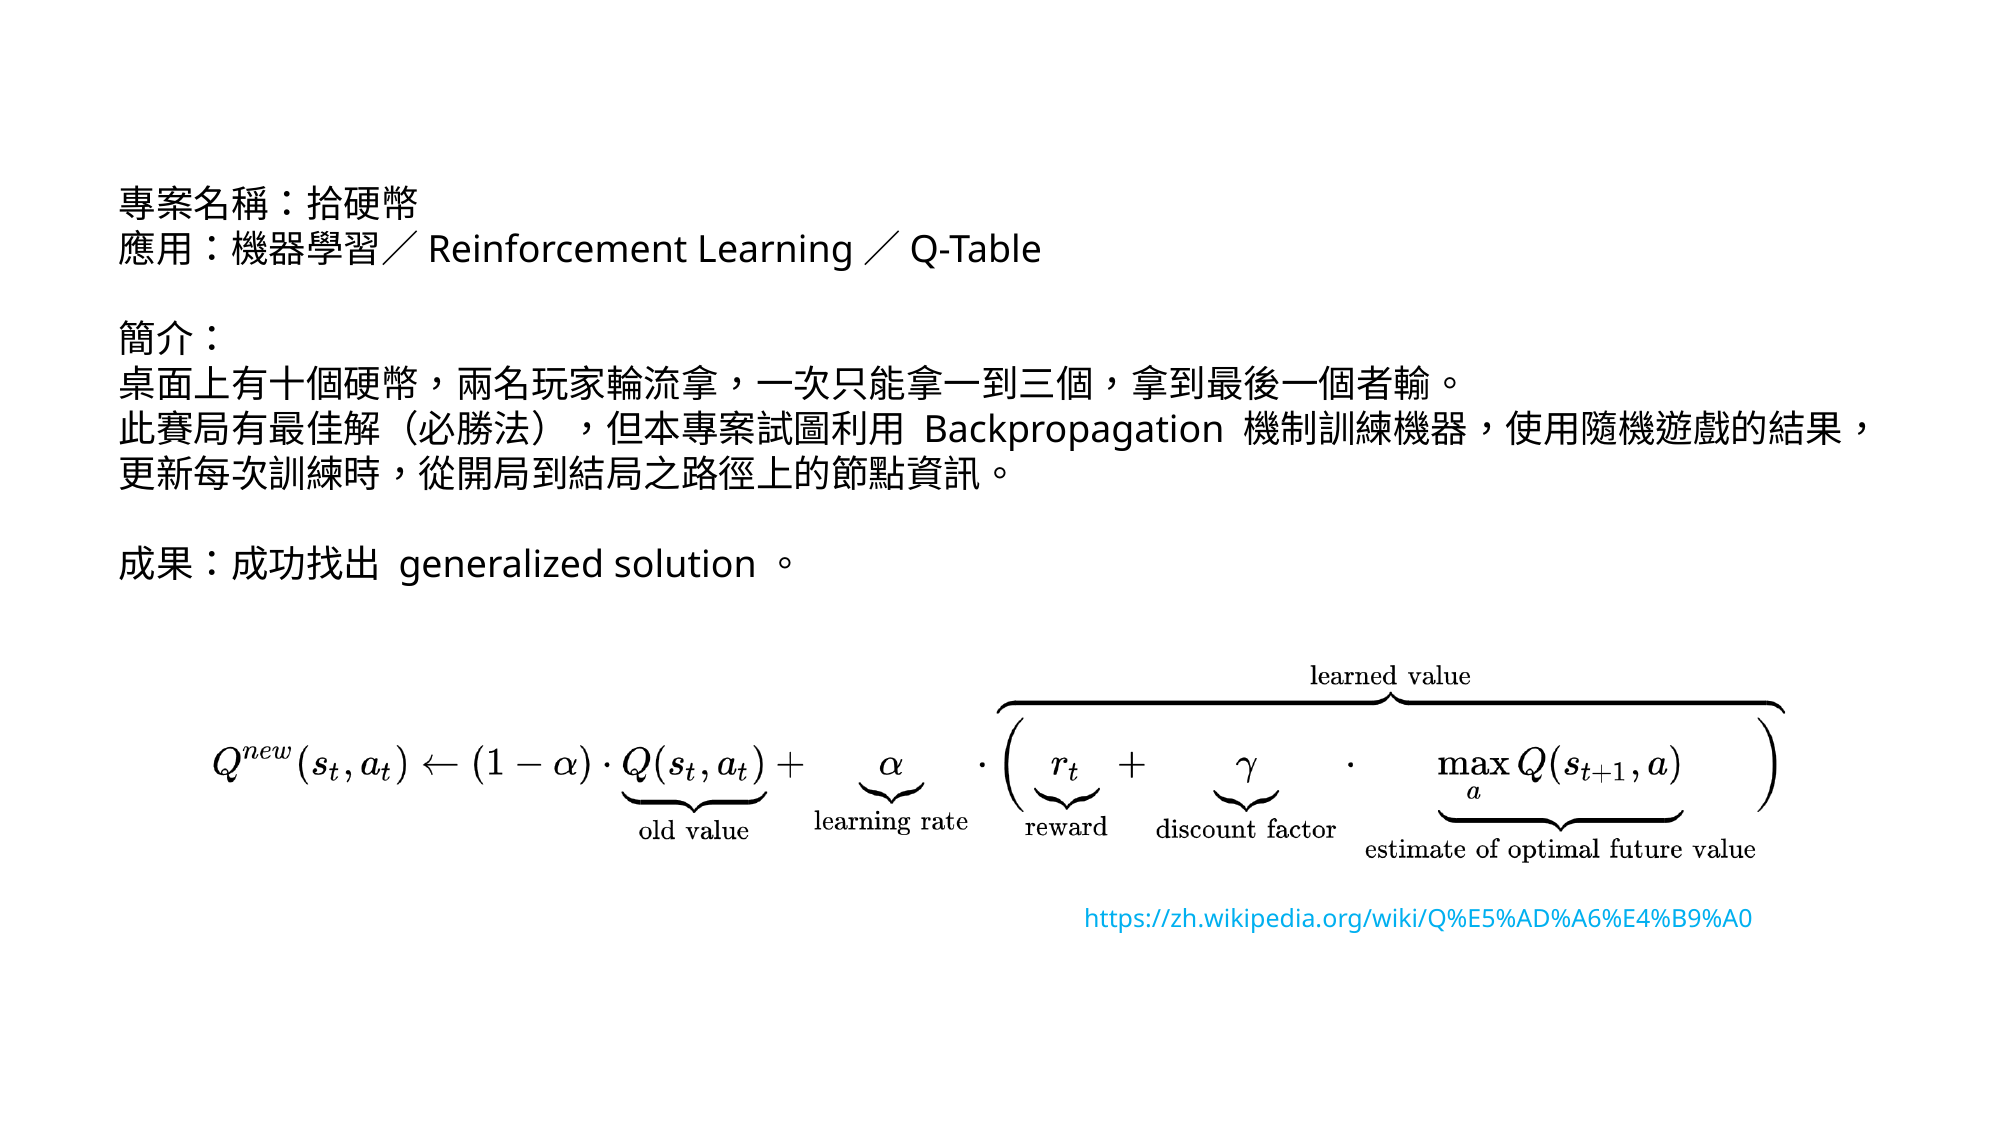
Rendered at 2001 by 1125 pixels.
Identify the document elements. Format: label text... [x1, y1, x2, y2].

text_box 專案名稱：拾硬幣 應用：機器學習／Reinforcement Learning／Q-Table 簡介： 桌面上有十個硬幣，兩名玩家輪流拿，一次只能拿一到三個，拿到最後一個者輸。 此賽局有最佳解（必勝法），但本專案試圖利用 Backpropagation 機制訓練機器，使用隨機遊戲的結果，更新每次訓練時，從開局到結局之路徑上的節點資訊。 成果：成功找出 generalized solution。 [103, 172, 1897, 593]
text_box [209, 656, 1791, 941]
